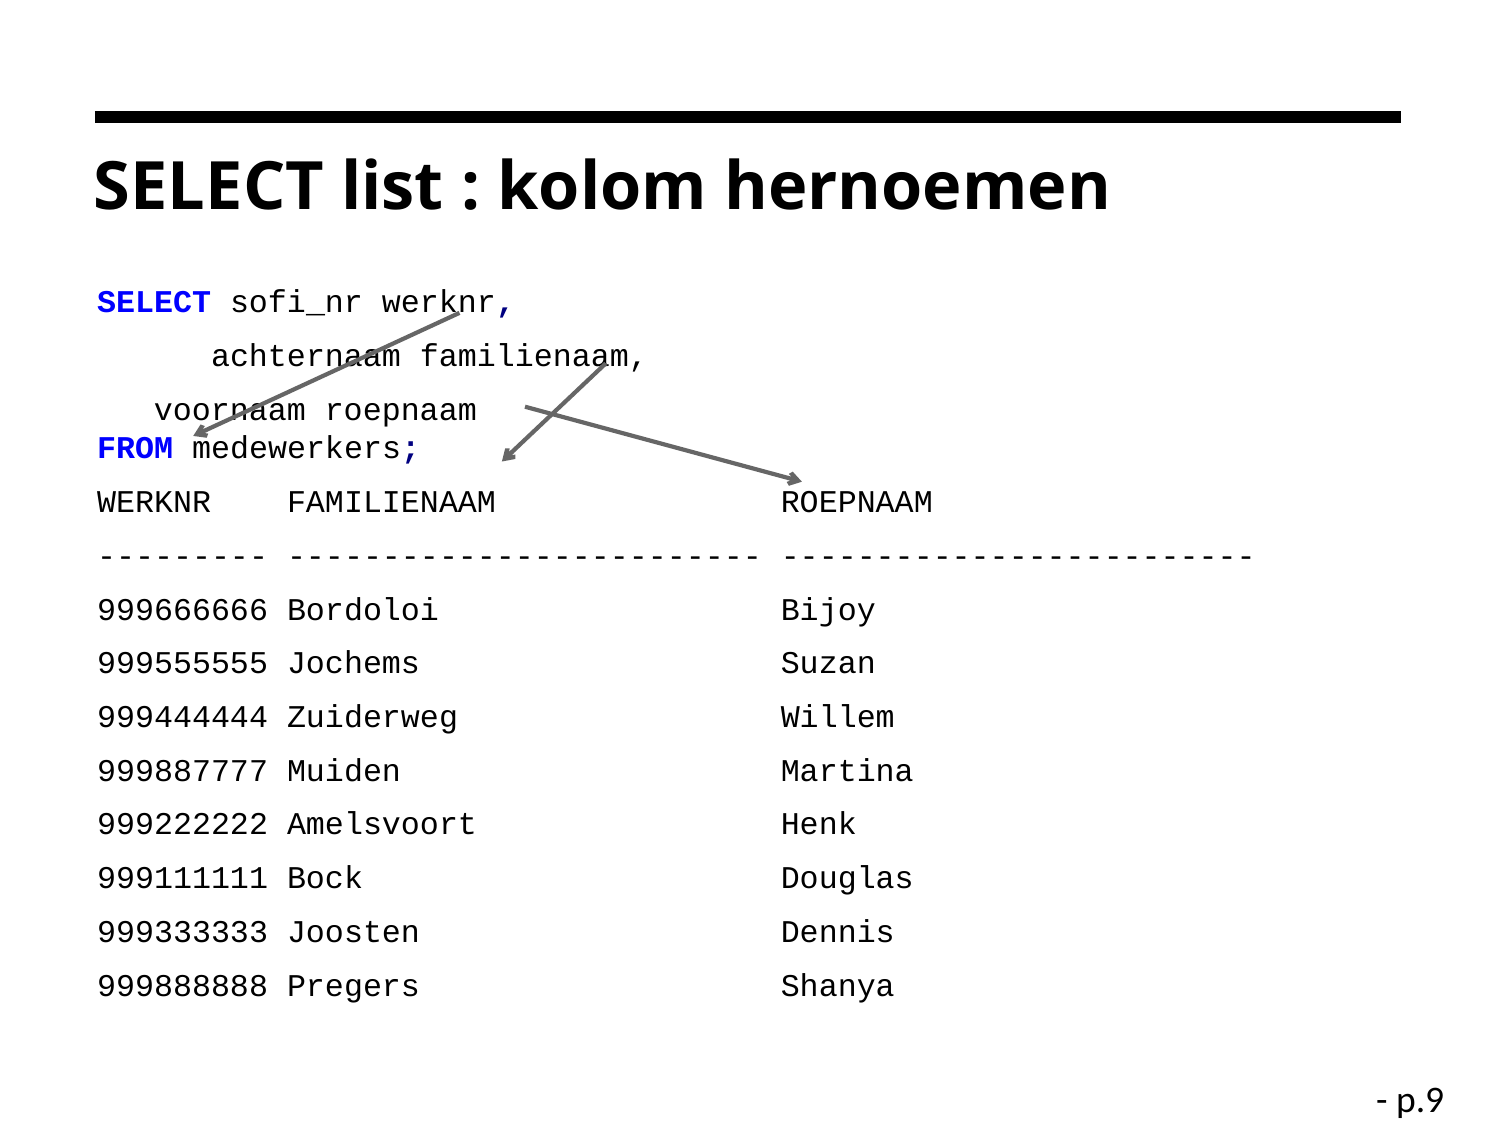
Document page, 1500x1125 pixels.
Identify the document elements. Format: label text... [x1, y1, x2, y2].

list SELECT sofi_nr werknr, achternaam familienaam, voornaam roepnaam FROM medewerkers; WERKNR FAMILIENAAM ROEPNAAM --------- ------------------------- ------------------------- 999666666 Bordoloi Bijoy 999555555 Jochems Suzan 999444444 Zuiderweg Willem 999887777 Muiden Martina 999222222 Amelsvoort Henk 999111111 Bock Douglas 999333333 Joosten Dennis 999888888 Pregers Shanya [82, 273, 1360, 1024]
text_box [192, 312, 460, 437]
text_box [524, 406, 803, 482]
slide_number - p.9 [1361, 1067, 1500, 1125]
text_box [501, 363, 606, 462]
title SELECT list : kolom hernoemen [78, 135, 1360, 240]
